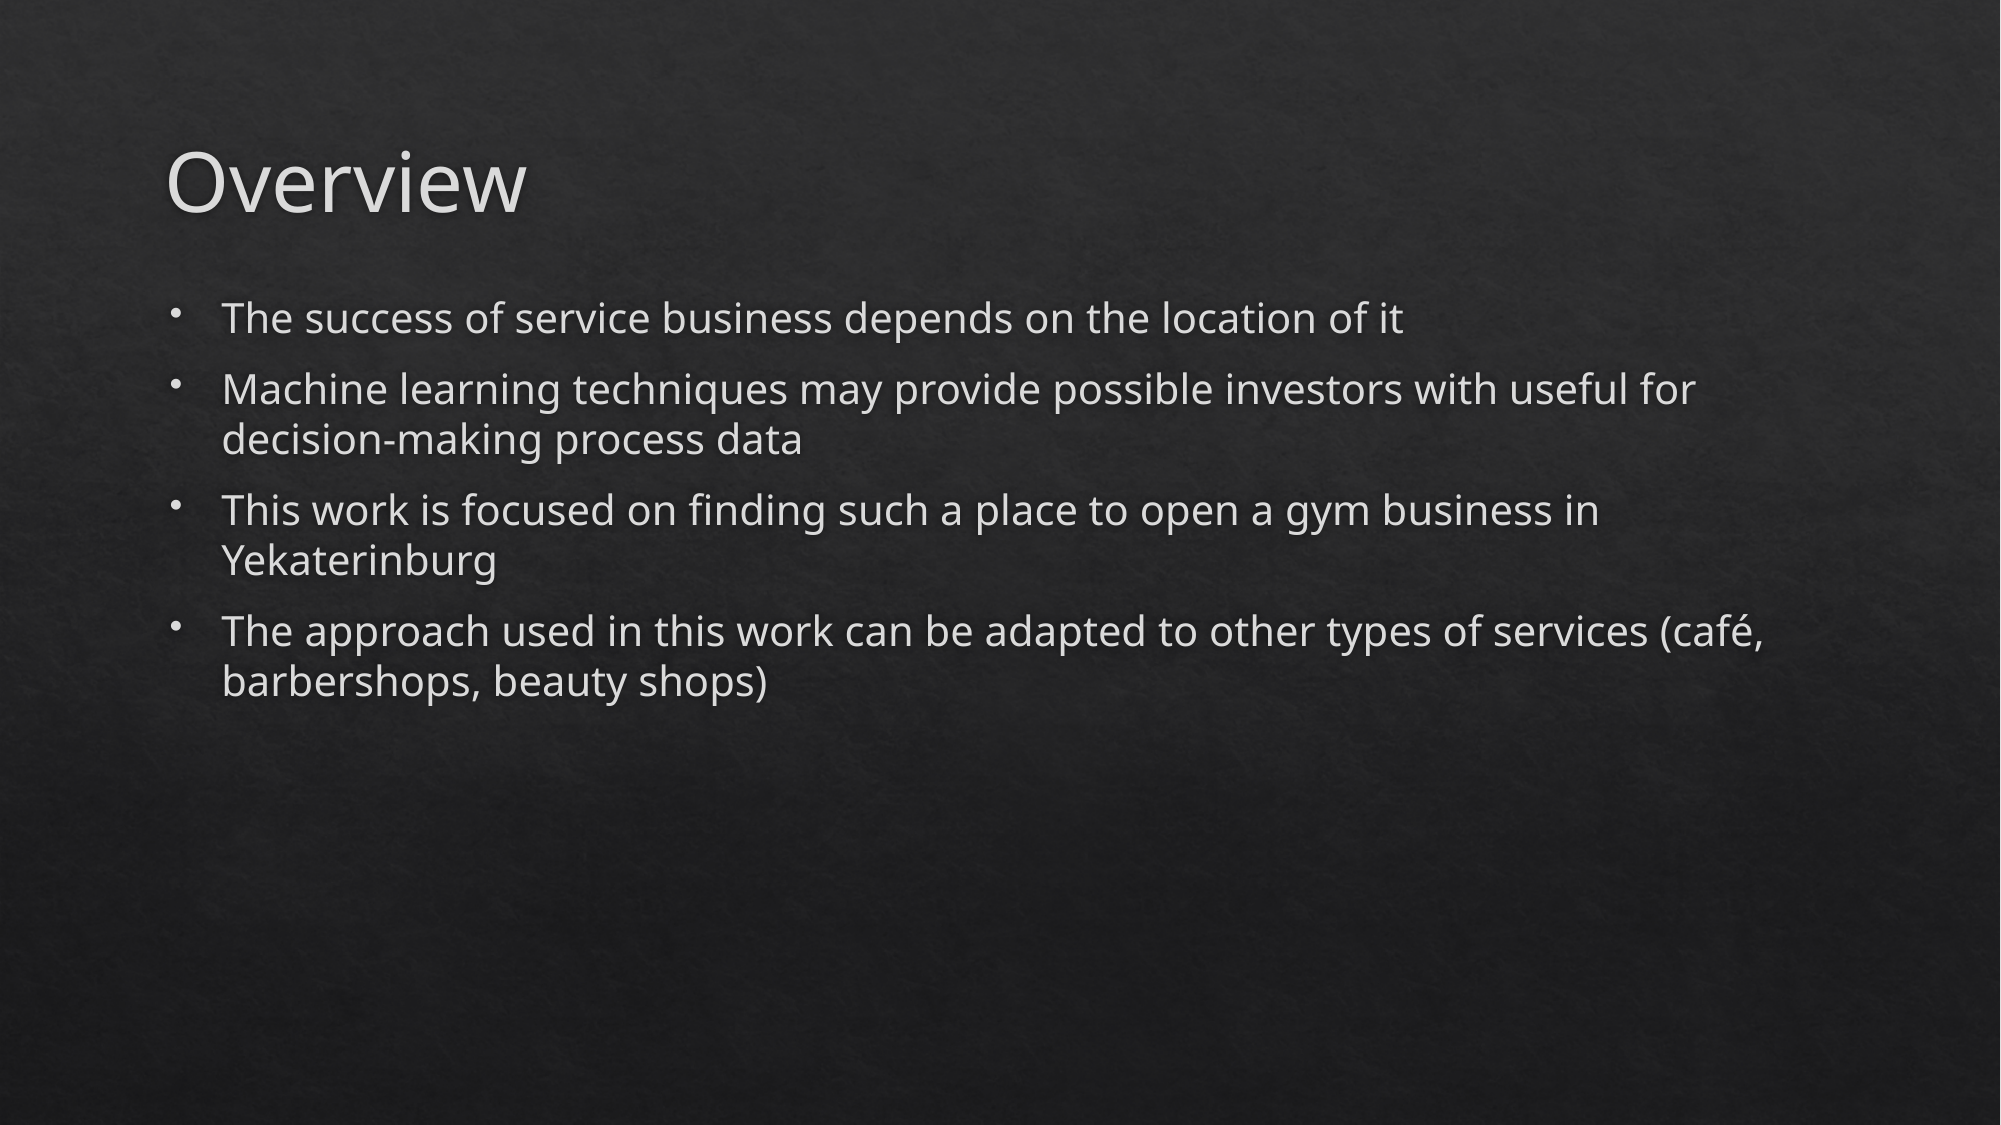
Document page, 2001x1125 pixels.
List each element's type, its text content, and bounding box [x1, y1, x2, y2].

list The success of service business depends on the location of it Machine learning techniques may provide possible investors with useful for decision-making process data This work is focused on finding such a place to open a gym business in Yekaterinburg The approach used in this work can be adapted to other types of services (café, barbershops, beauty shops) [149, 284, 1849, 950]
title Overview [149, 99, 1849, 260]
